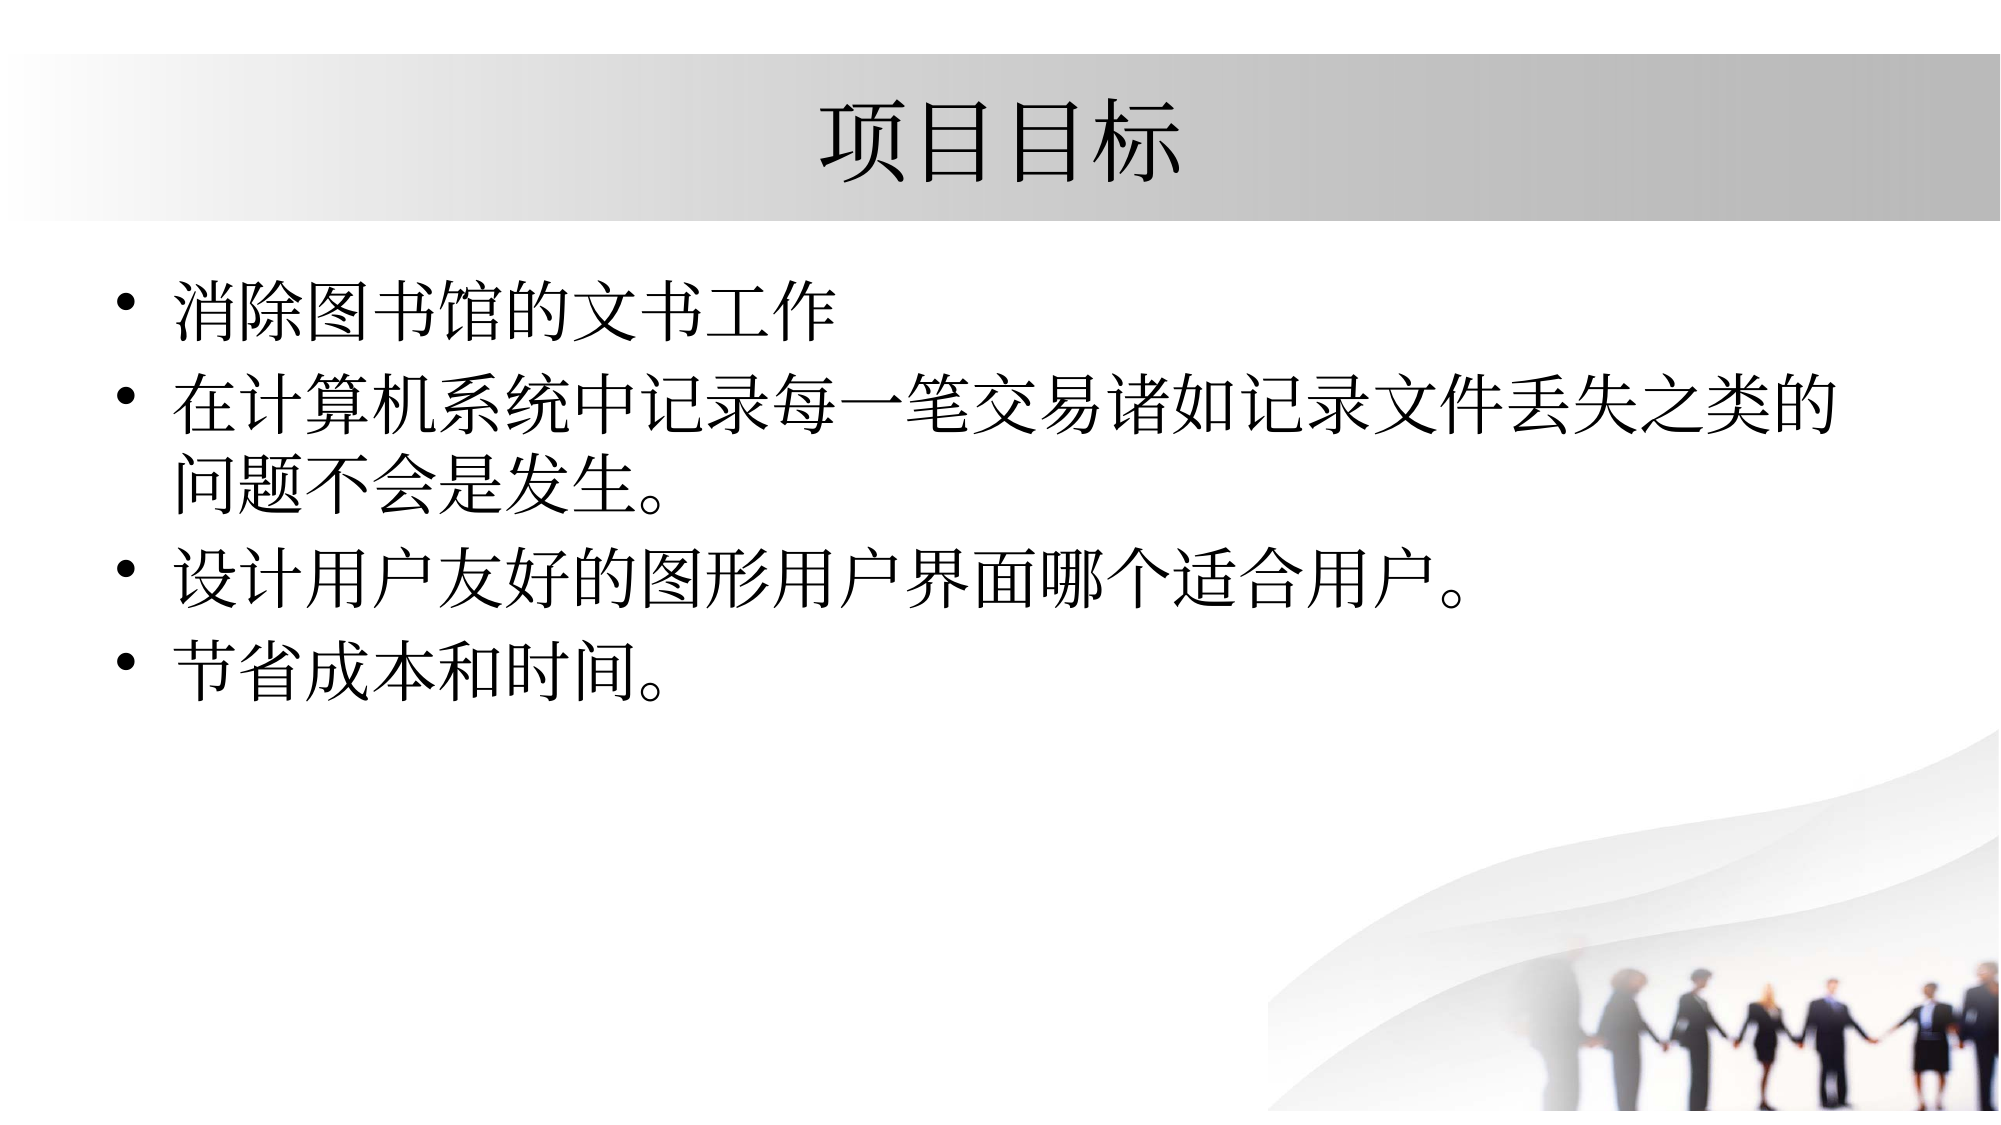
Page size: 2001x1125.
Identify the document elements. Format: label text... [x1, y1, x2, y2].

title 项目目标 [99, 44, 1901, 233]
picture [1268, 728, 1999, 1111]
list 消除图书馆的文书工作 在计算机系统中记录每一笔交易诸如记录文件丢失之类的问题不会是发生。 设计用户友好的图形用户界面哪个适合用户。 节省成本和时间。 [99, 262, 1901, 1006]
